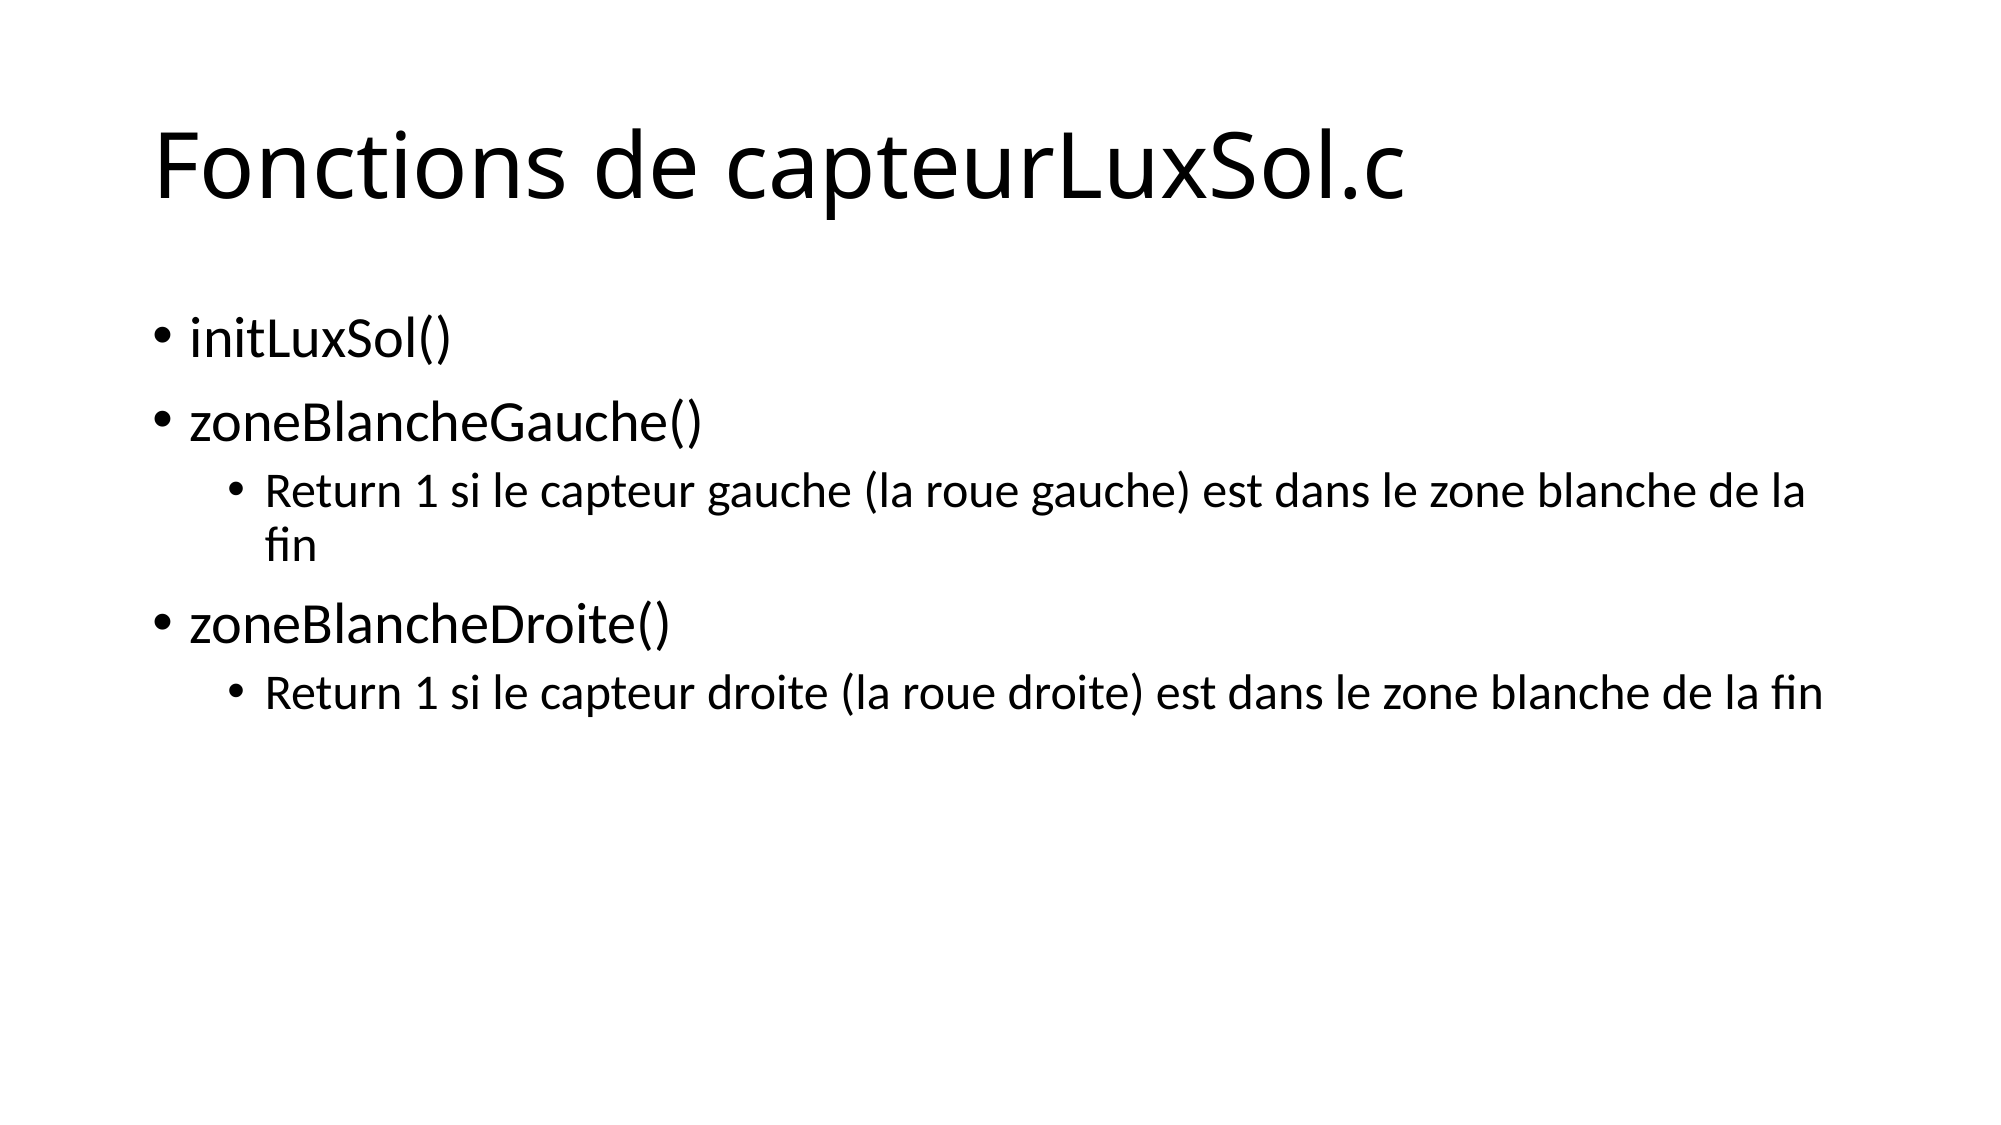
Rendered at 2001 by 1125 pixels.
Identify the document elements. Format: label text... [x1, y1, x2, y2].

list initLuxSol() zoneBlancheGauche() Return 1 si le capteur gauche (la roue gauche) est dans le zone blanche de la fin zoneBlancheDroite() Return 1 si le capteur droite (la roue droite) est dans le zone blanche de la fin [137, 299, 1863, 1014]
title Fonctions de capteurLuxSol.c [137, 59, 1863, 278]
